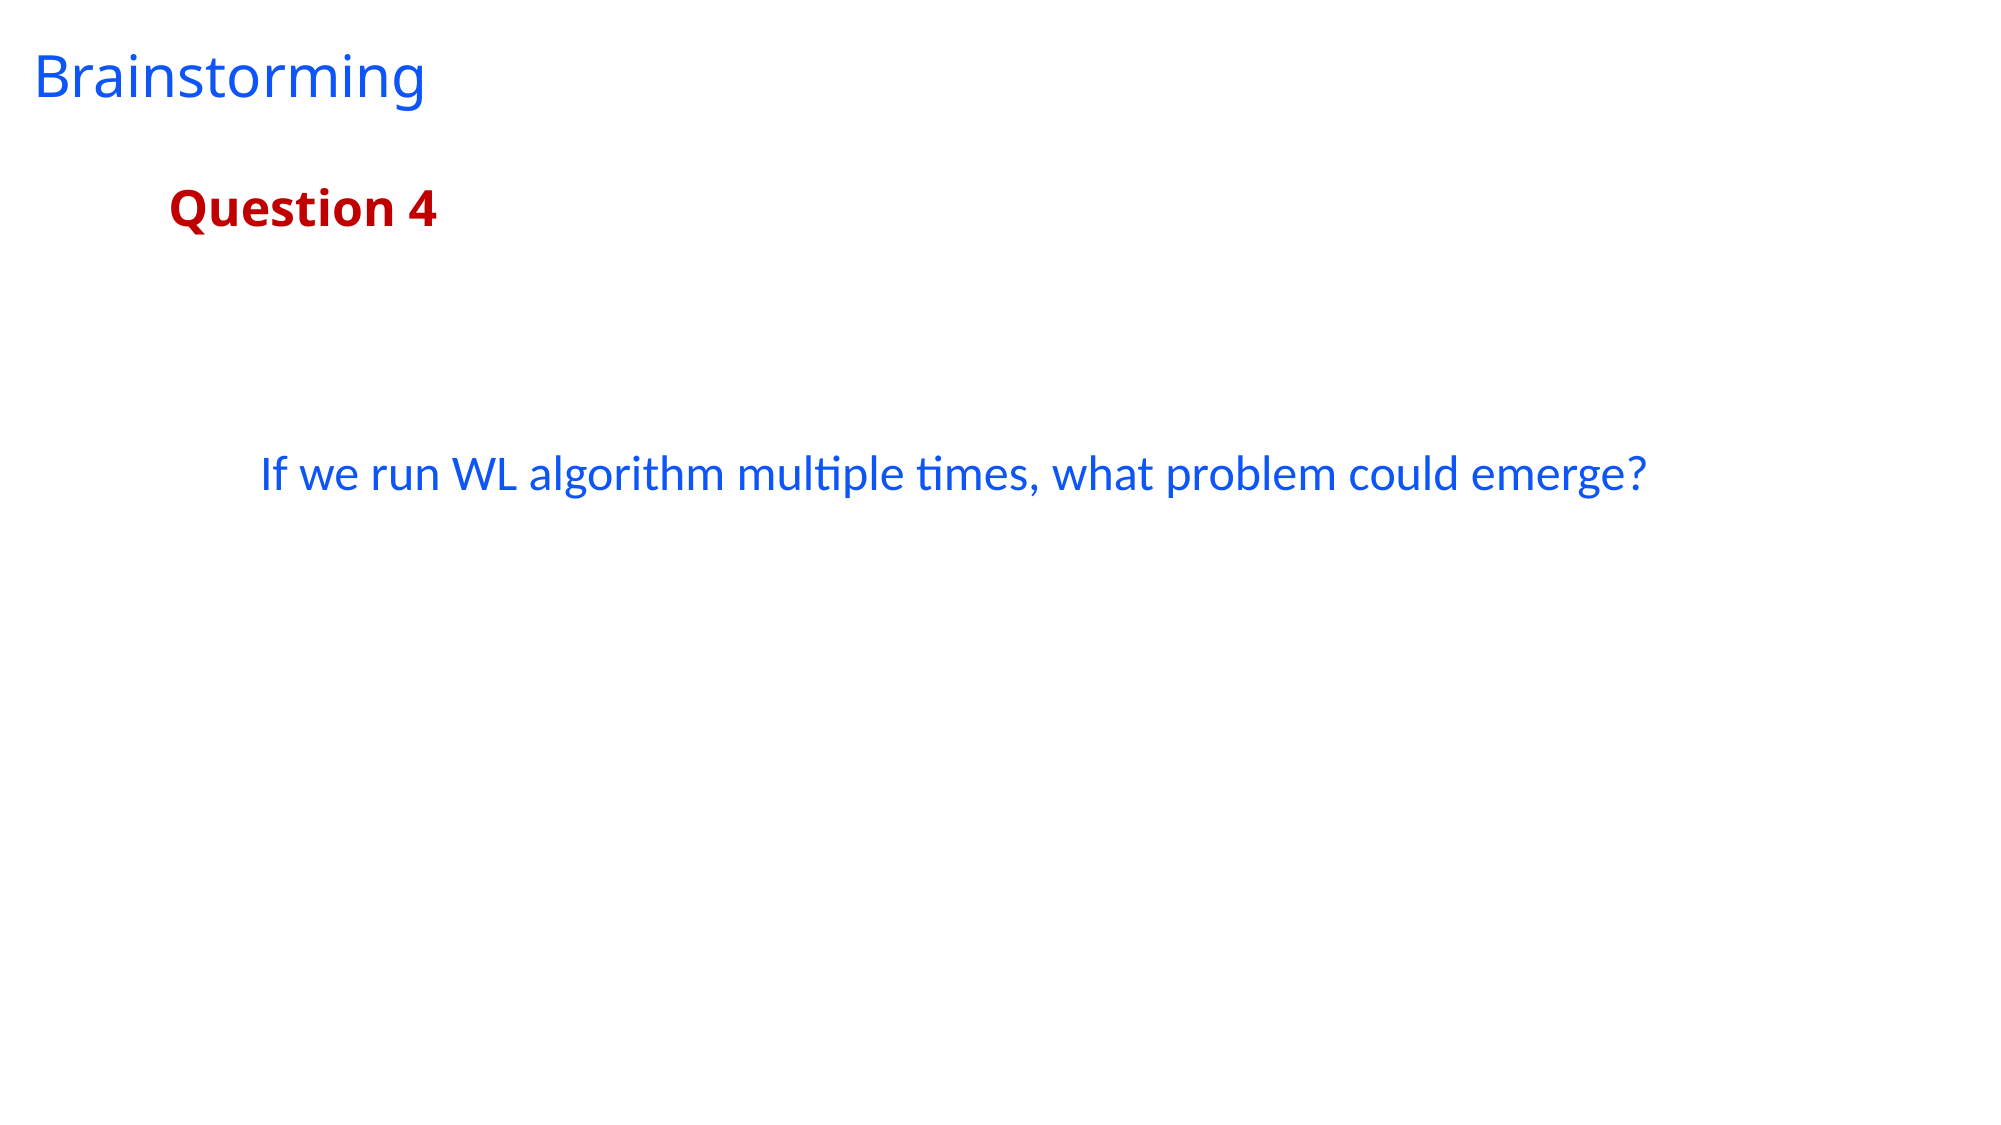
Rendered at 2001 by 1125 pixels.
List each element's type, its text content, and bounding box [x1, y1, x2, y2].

title Brainstorming [18, 17, 1744, 141]
text_box If we run WL algorithm multiple times, what problem could emerge? [245, 403, 1919, 728]
text_box Question 4 [153, 148, 1879, 272]
